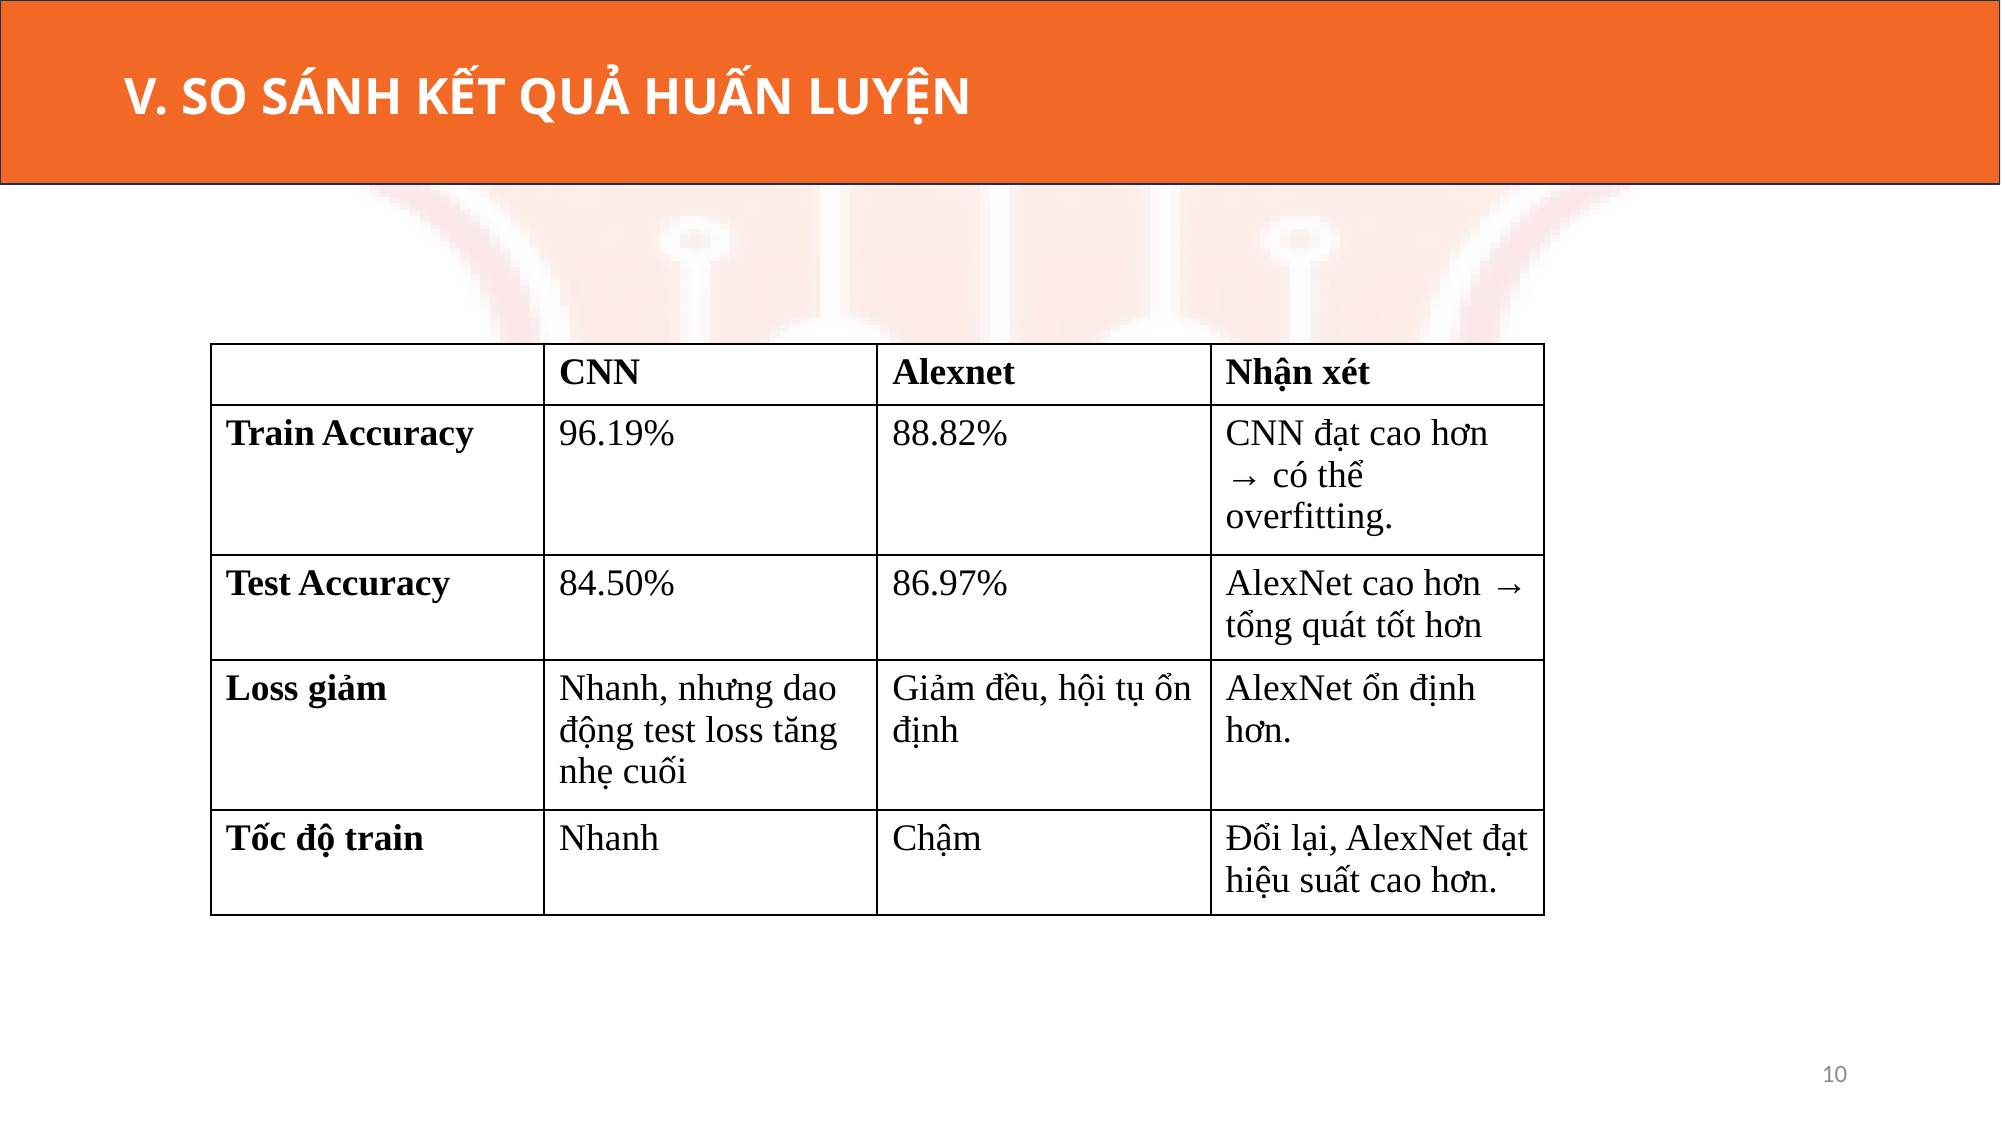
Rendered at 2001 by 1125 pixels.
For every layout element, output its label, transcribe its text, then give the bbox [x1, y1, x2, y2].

table_cell 88.82% [878, 406, 1210, 554]
table_header Nhận xét [1212, 345, 1543, 404]
table_cell 84.50% [545, 556, 876, 659]
table_cell AlexNet ổn định hơn. [1212, 661, 1543, 809]
table_cell Loss giảm [212, 661, 543, 809]
table_cell CNN đạt cao hơn → có thể overfitting. [1212, 406, 1543, 554]
slide_number 10 [1412, 1042, 1863, 1103]
table_cell Giảm đều, hội tụ ổn định [878, 661, 1210, 809]
text_box V. SO SÁNH KẾT QUẢ HUẤN LUYỆN [109, 57, 1836, 133]
table_cell Test Accuracy [212, 556, 543, 659]
table_cell 96.19% [545, 406, 876, 554]
table_cell Đổi lại, AlexNet đạt hiệu suất cao hơn. [1212, 811, 1543, 914]
table_cell 86.97% [878, 556, 1210, 659]
table_cell Nhanh, nhưng dao động test loss tăng nhẹ cuối [545, 661, 876, 809]
table_cell AlexNet cao hơn → tổng quát tốt hơn [1212, 556, 1543, 659]
table_cell Chậm [878, 811, 1210, 914]
table_header CNN [545, 345, 876, 404]
table_header Alexnet [878, 345, 1210, 404]
table_cell Train Accuracy [212, 406, 543, 554]
table_header [212, 345, 543, 404]
table_cell Nhanh [545, 811, 876, 914]
table_cell Tốc độ train [212, 811, 543, 914]
